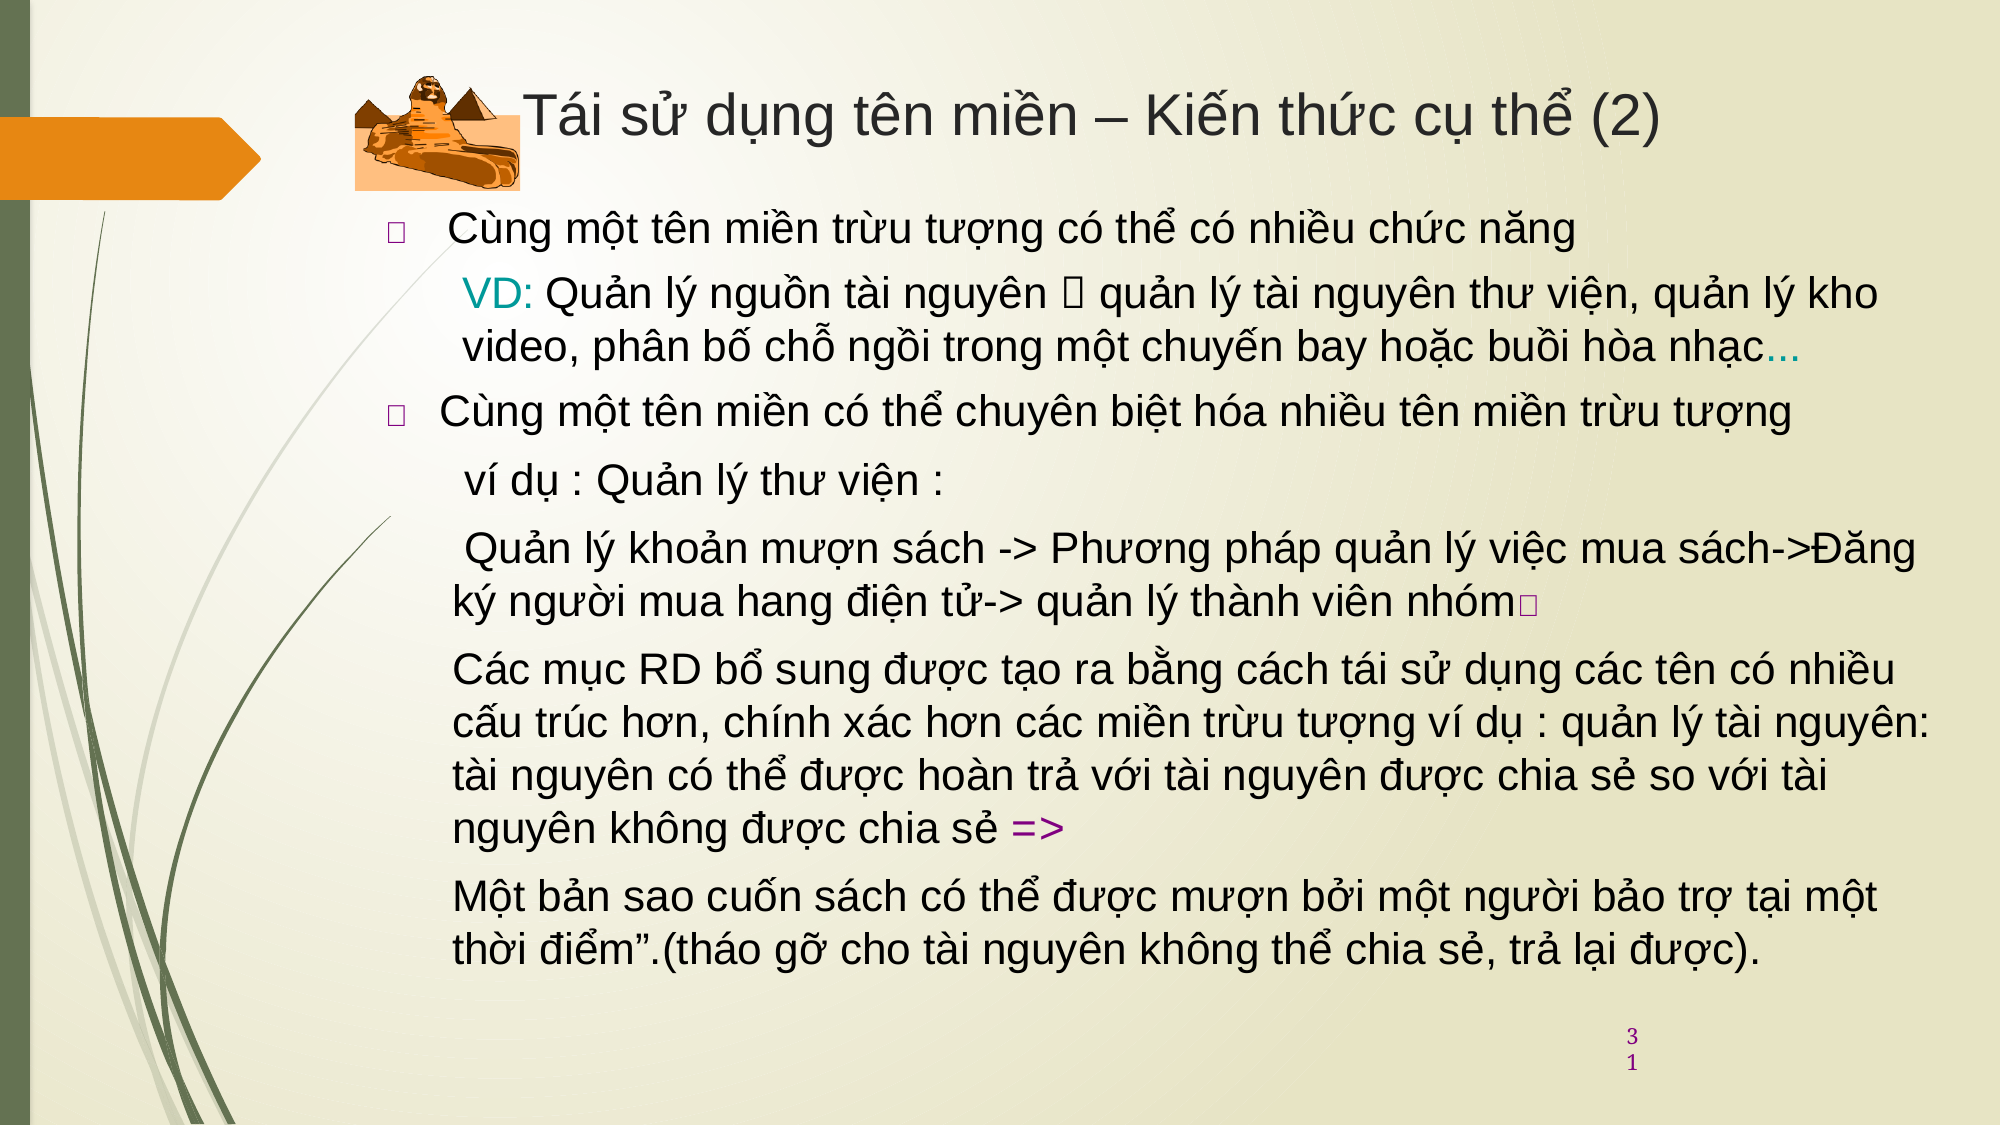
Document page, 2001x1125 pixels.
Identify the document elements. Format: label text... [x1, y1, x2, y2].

text_box 31 [1624, 1022, 1651, 1076]
text_box  Cùng một tên miền trừu tượng có thể có nhiều chức năng VD: Quản lý nguồn tài nguyên  quản lý tài nguyên thư viện, quản lý kho video, phân bố chỗ ngồi trong một chuyến bay hoặc buồi hòa nhạc...  Cùng một tên miền có thể chuyên biệt hóa nhiều tên miền trừu tượng ví dụ : Quản lý thư viện : Quản lý khoản mượn sách -> Phương pháp quản lý việc mua sách->Đăng ký người mua hang điện tử-> quản lý thành viên nhóm Các mục RD bổ sung được tạo ra bằng cách tái sử dụng các tên có nhiều cấu trúc hơn, chính xác hơn các miền trừu tượng ví dụ : quản lý tài nguyên: tài nguyên có thể được hoàn trả với tài nguyên được chia sẻ so với tài nguyên không được chia sẻ => Một bản sao cuốn sách có thể được mượn bởi một người bảo trợ tại một thời điểm”.(tháo gỡ cho tài nguyên không thể chia sẻ, trả lại được). [383, 199, 1946, 974]
title Tái sử dụng tên miền – Kiến thức cụ thể (2) [520, 76, 1817, 199]
text_box [354, 76, 521, 191]
